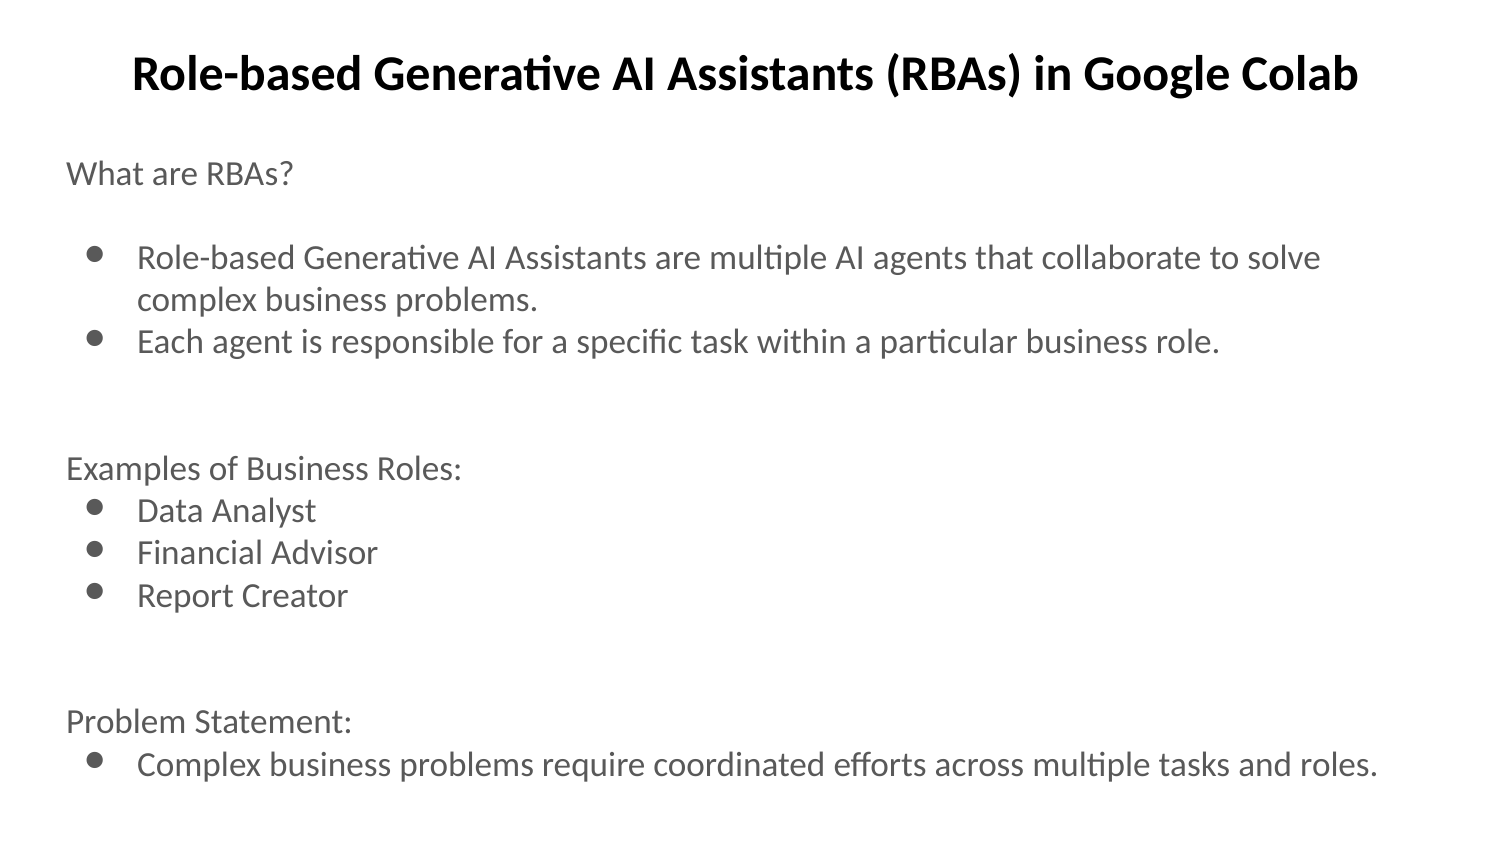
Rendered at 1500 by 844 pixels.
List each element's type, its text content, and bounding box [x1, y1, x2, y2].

subtitle What are RBAs? Role-based Generative AI Assistants are multiple AI agents that collaborate to solve complex business problems. Each agent is responsible for a specific task within a particular business role. Examples of Business Roles: Data Analyst Financial Advisor Report Creator Problem Statement: Complex business problems require coordinated efforts across multiple tasks and roles. [51, 134, 1451, 800]
title Role-based Generative AI Assistants (RBAs) in Google Colab [25, 9, 1467, 116]
